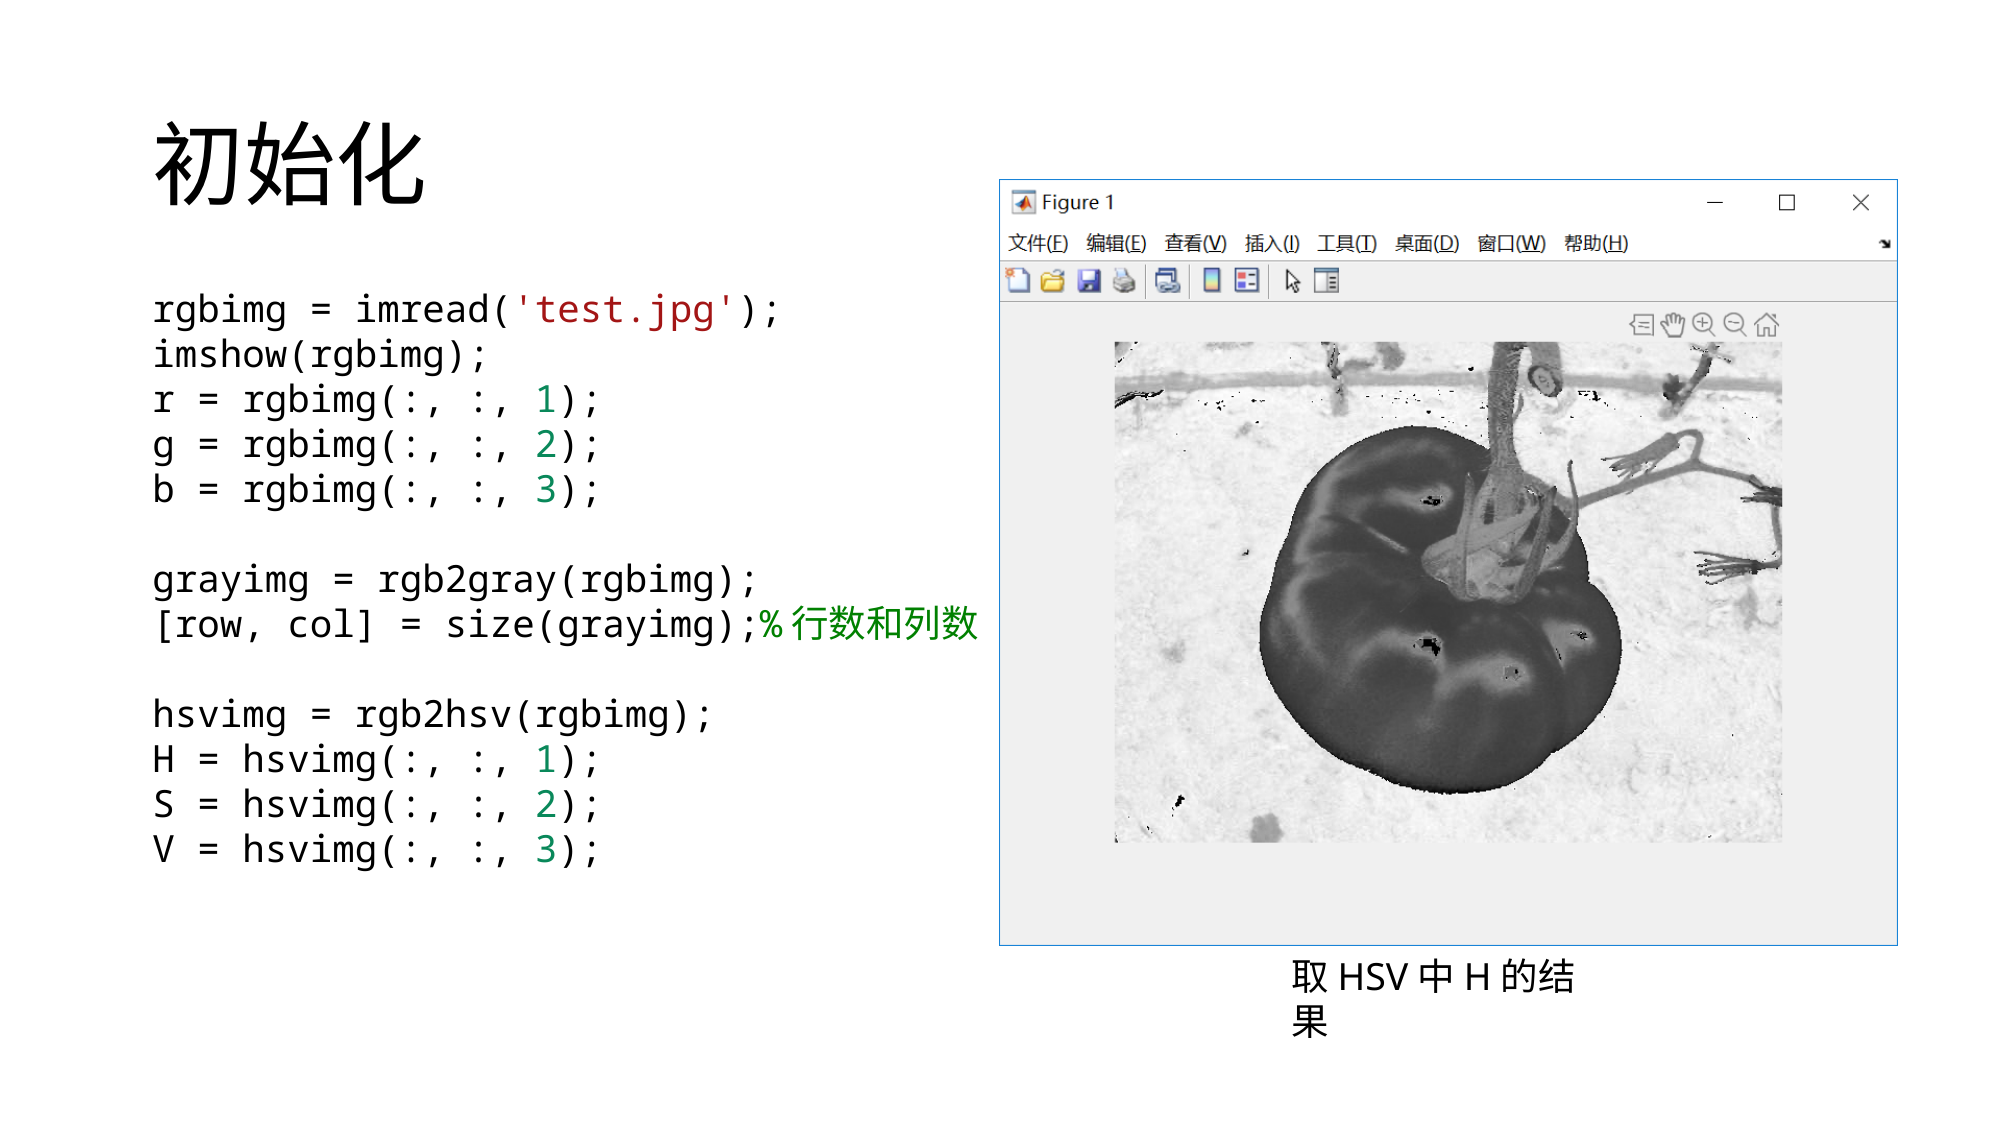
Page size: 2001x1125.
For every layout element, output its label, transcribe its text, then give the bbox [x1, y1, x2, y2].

text_box rgbimg = imread('test.jpg'); imshow(rgbimg); r = rgbimg(:, :, 1); g = rgbimg(:, :, 2); b = rgbimg(:, :, 3); grayimg = rgb2gray(rgbimg); [row, col] = size(grayimg);%行数和列数 hsvimg = rgb2hsv(rgbimg); H = hsvimg(:, :, 1); S = hsvimg(:, :, 2); V = hsvimg(:, :, 3); [137, 277, 999, 877]
title 初始化 [137, 59, 1863, 277]
picture [999, 179, 1898, 946]
text_box 取HSV中H的结果 [1276, 946, 1622, 1051]
